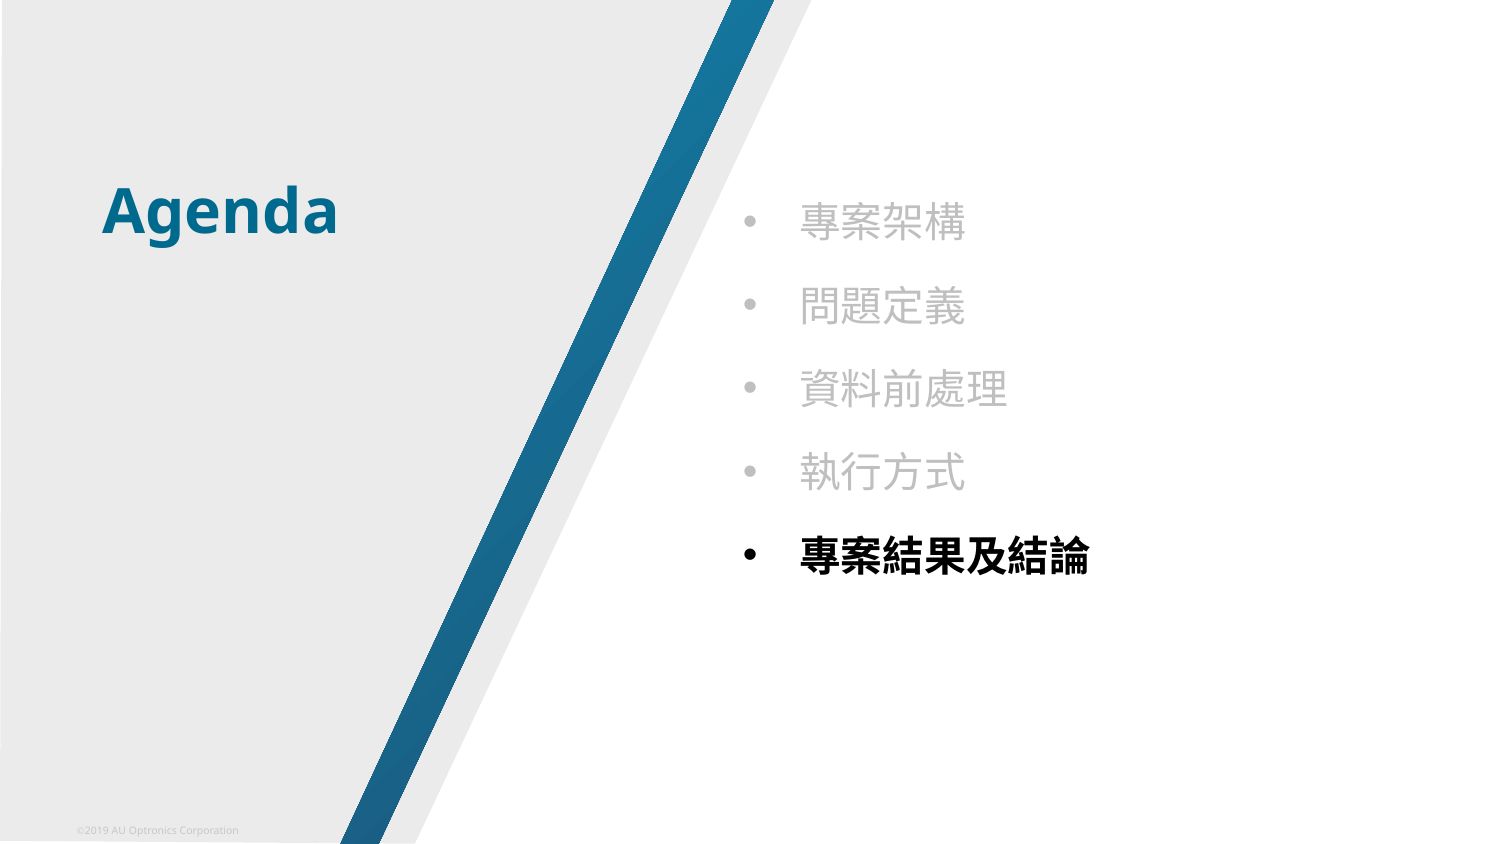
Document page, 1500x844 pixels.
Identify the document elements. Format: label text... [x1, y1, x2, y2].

list Agenda [87, 163, 551, 566]
list 專案架構 問題定義 資料前處理 執行方式 專案結果及結論 [727, 163, 1500, 752]
